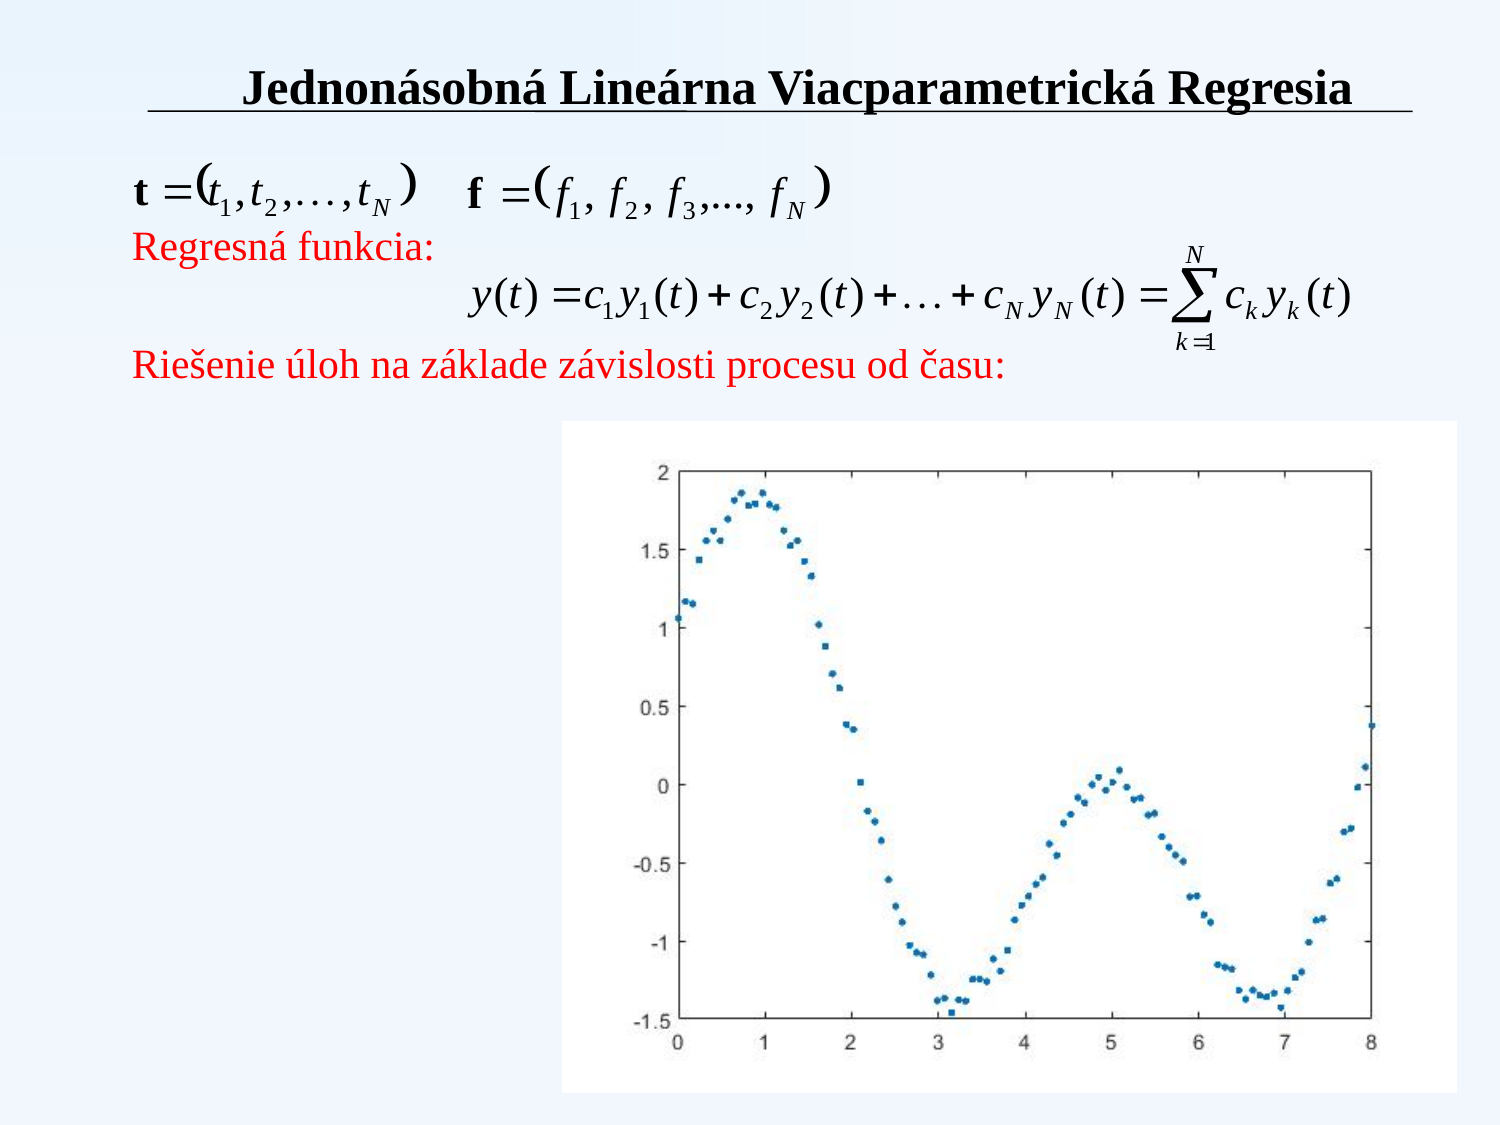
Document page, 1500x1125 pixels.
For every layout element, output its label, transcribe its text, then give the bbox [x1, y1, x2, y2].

text_box Riešenie úloh na základe závislosti procesu od času: [115, 349, 1033, 425]
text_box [126, 161, 419, 228]
text_box Regresná funkcia: [115, 231, 456, 307]
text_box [461, 163, 833, 231]
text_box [460, 234, 1360, 361]
text_box Jednonásobná Lineárna Viacparametrická Regresia [140, 46, 1455, 122]
picture [562, 421, 1458, 1094]
